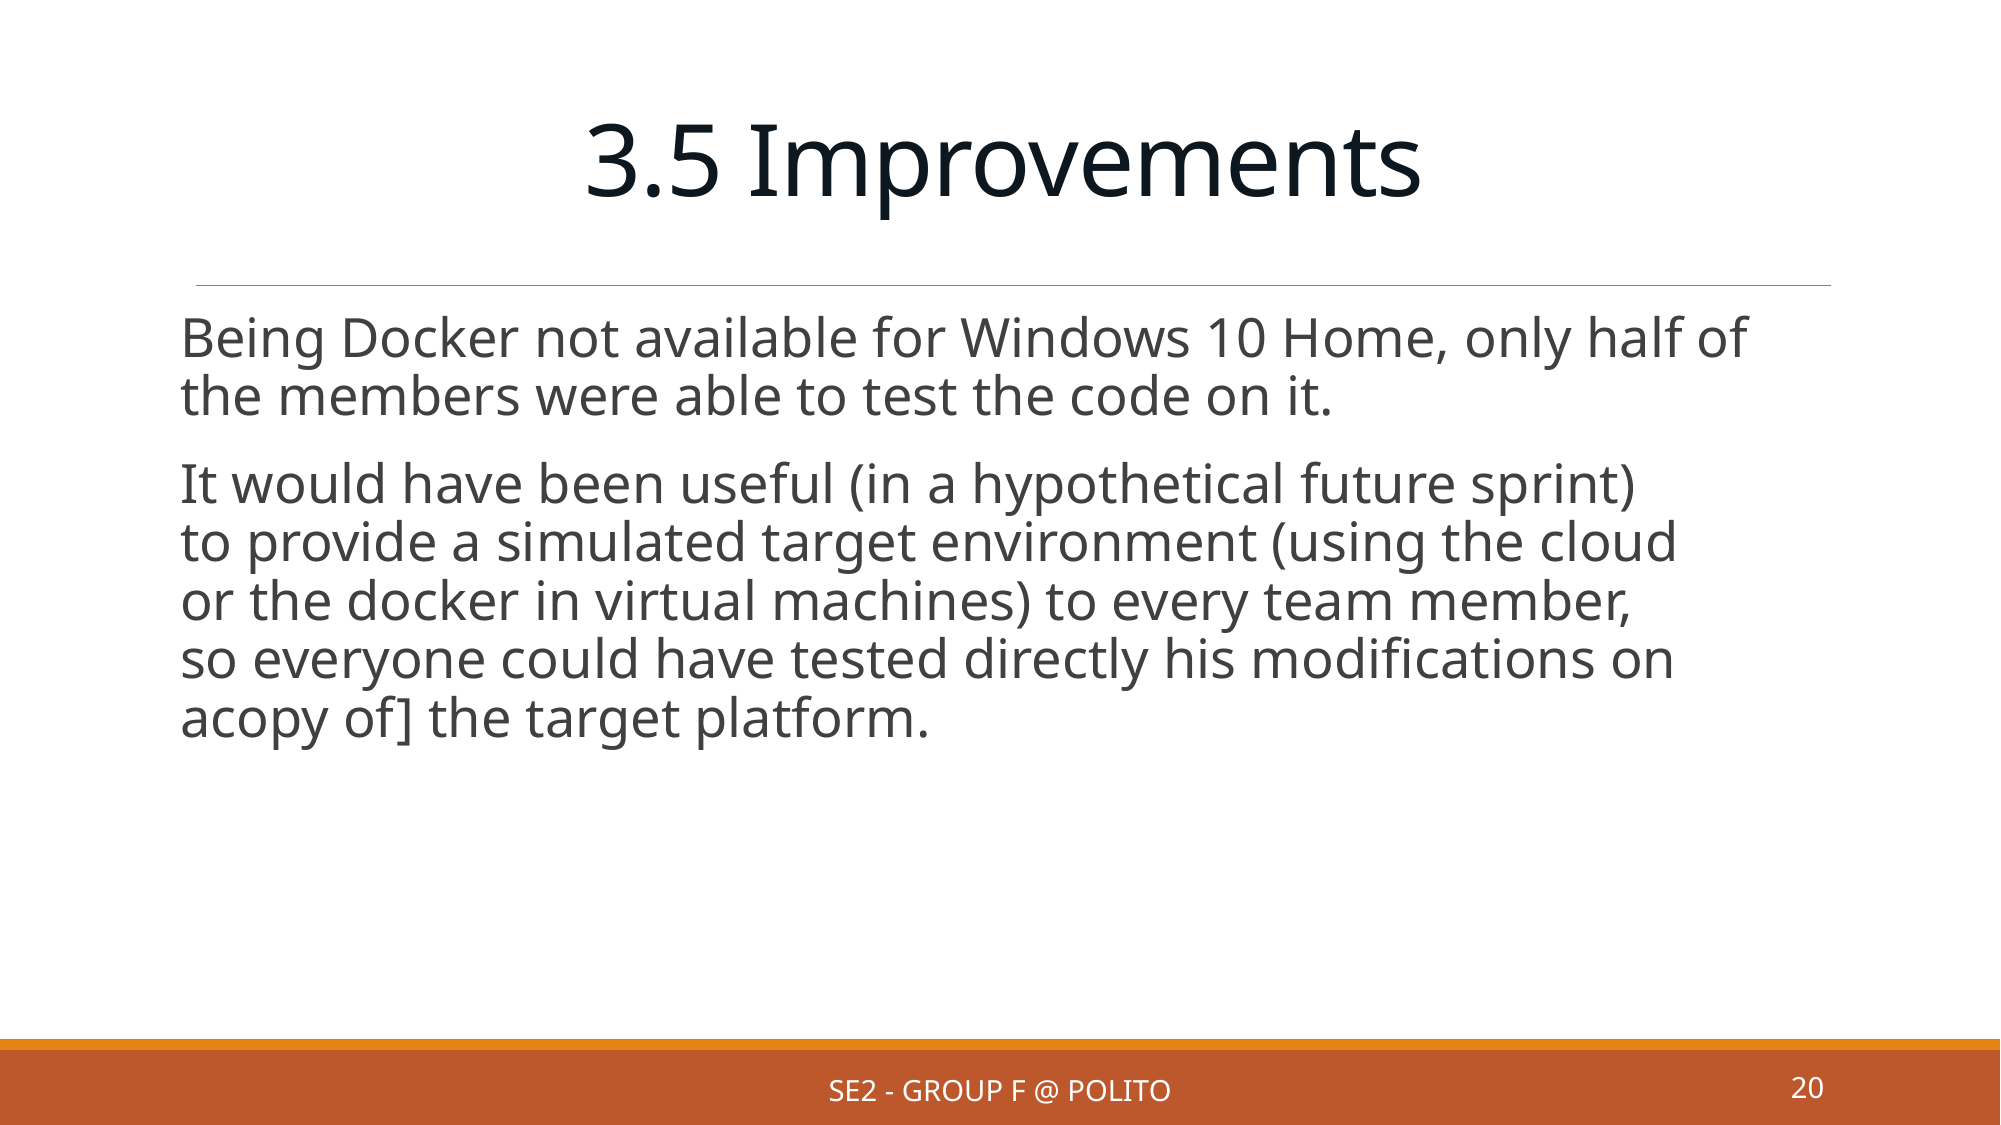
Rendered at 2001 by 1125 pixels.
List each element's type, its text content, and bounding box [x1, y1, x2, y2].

slide_number 20 [1624, 1059, 1840, 1120]
footer SE2 - Group F @ PoliTo [604, 1059, 1396, 1120]
list Being Docker not available for Windows 10 Home, only half of the members were able to test the code on it. It would have been useful (in a hypothetical future sprint) to provide a simulated target environment (using the cloud or the docker in virtual machines) to every team member, so everyone could have tested directly his modifications on acopy of] the target platform. [180, 302, 1799, 963]
title 3.5 Improvements [180, 47, 1830, 285]
